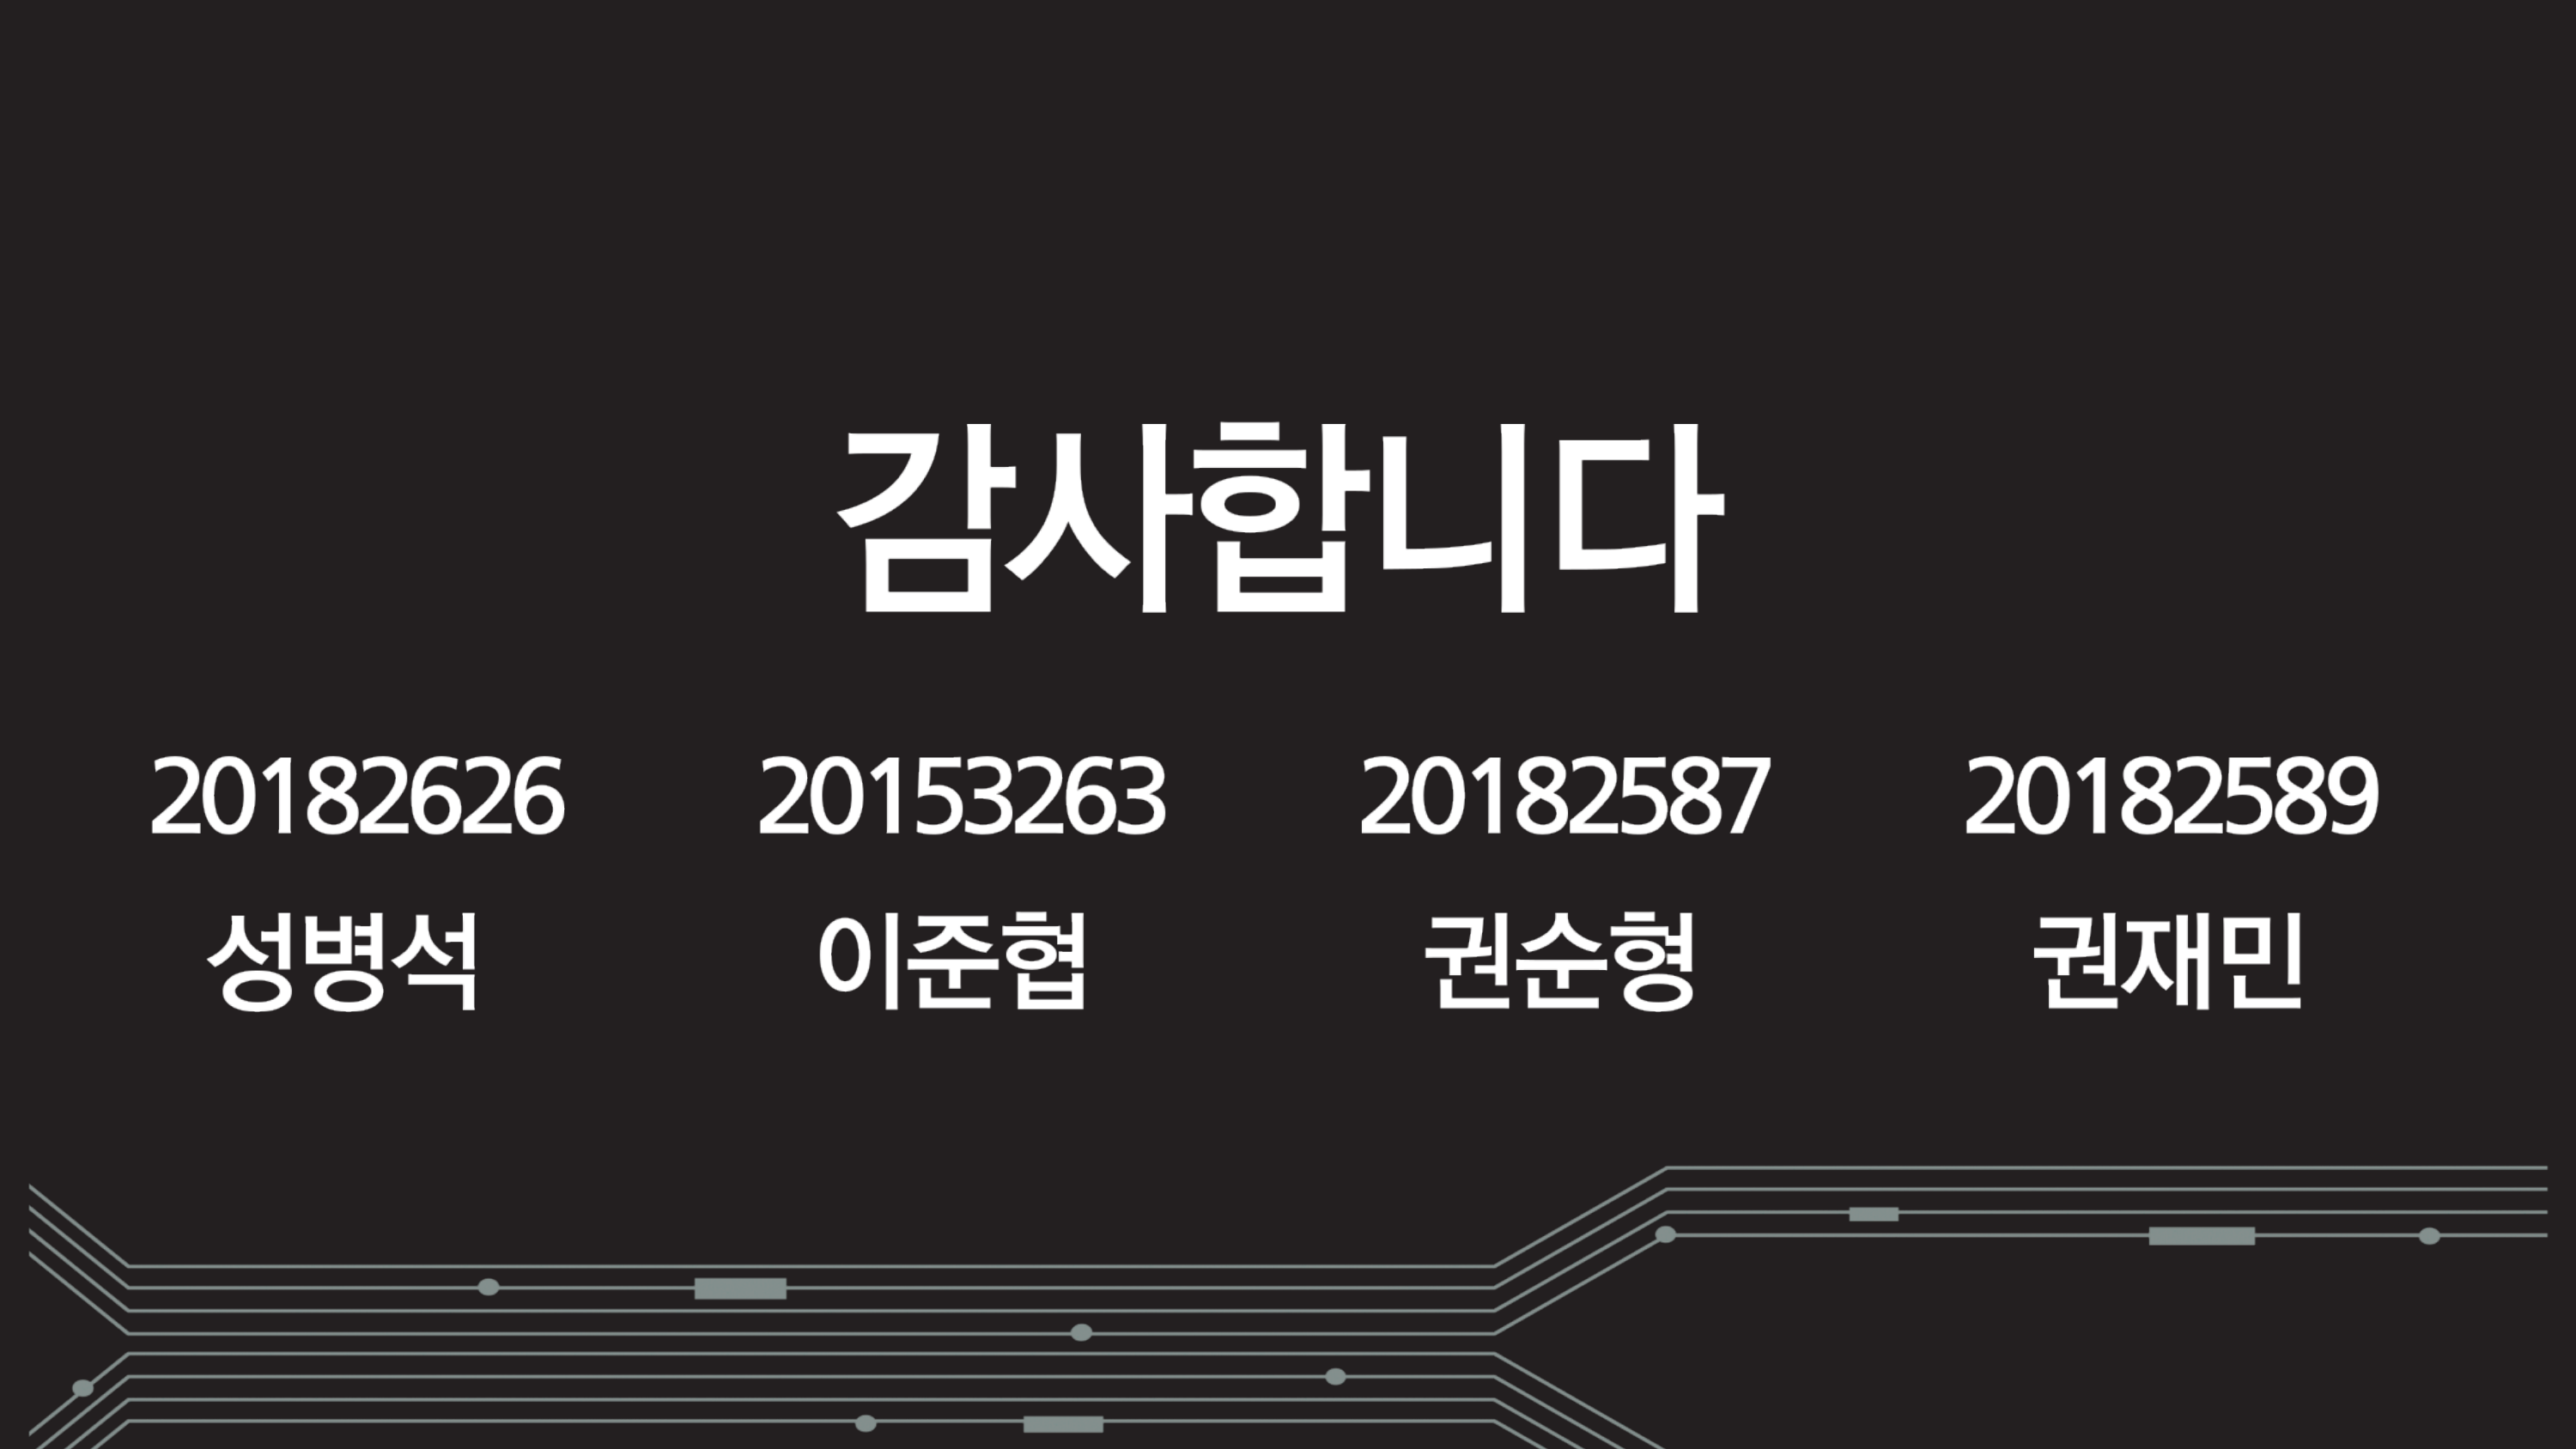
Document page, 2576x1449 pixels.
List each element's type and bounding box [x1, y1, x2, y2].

picture [131, 337, 2433, 1091]
text_box [0, 1114, 2576, 1449]
